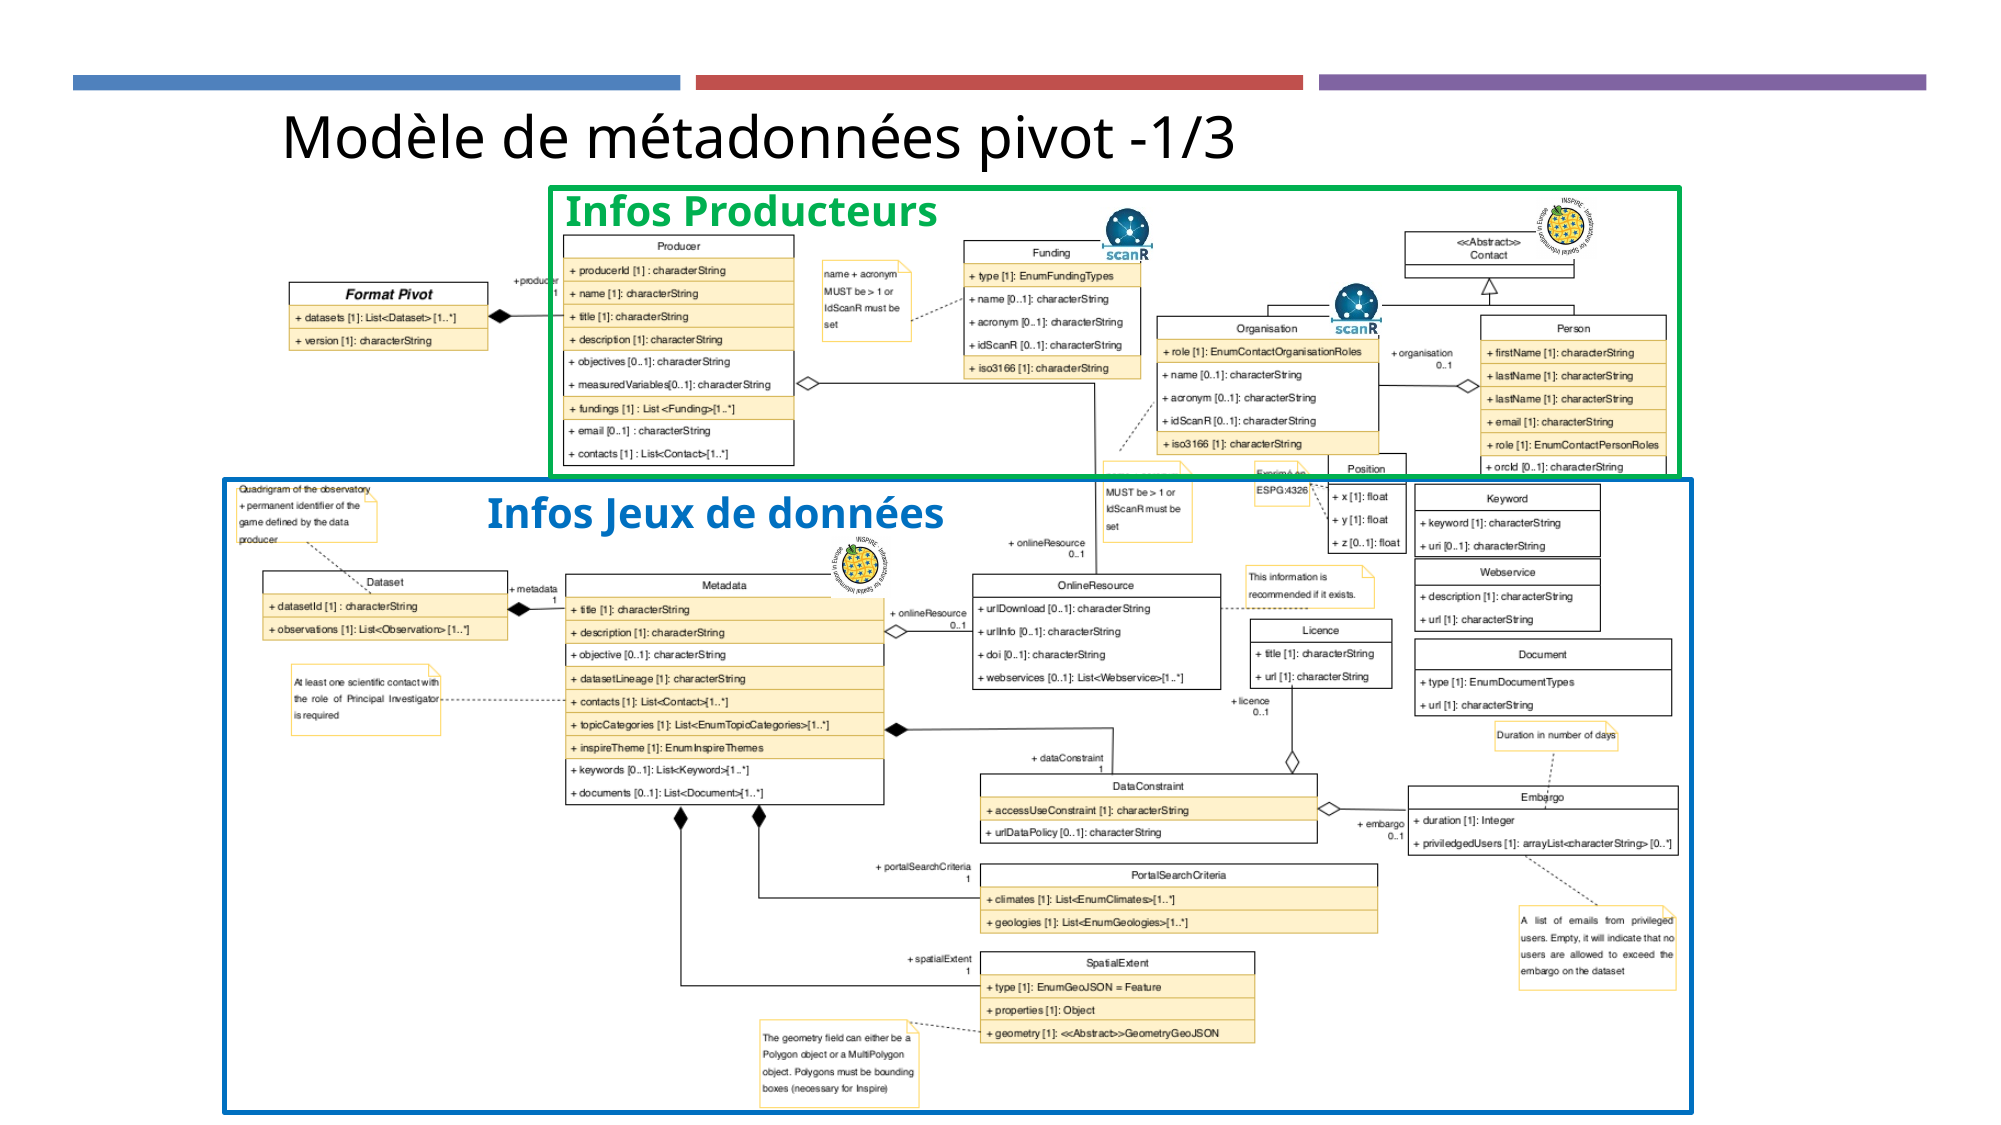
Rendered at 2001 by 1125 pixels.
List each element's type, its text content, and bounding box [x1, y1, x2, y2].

text_box Infos Producteurs [550, 177, 1047, 186]
text_box [1684, 478, 1693, 1115]
text_box Modèle de métadonnées pivot -1/3 [267, 92, 1656, 188]
picture [235, 197, 1681, 1117]
text_box [549, 186, 1682, 229]
text_box [222, 478, 230, 1115]
